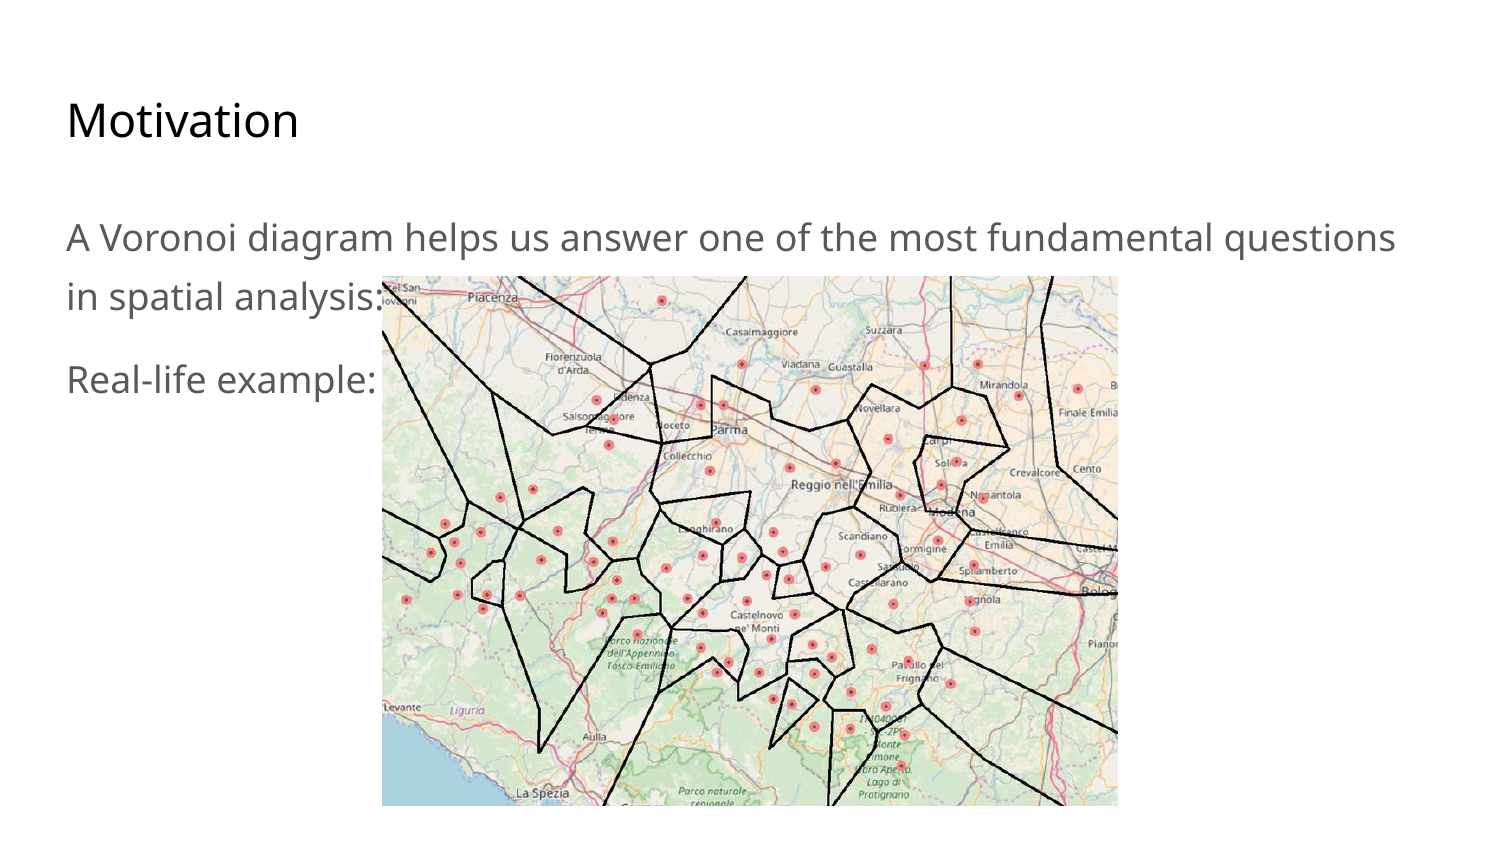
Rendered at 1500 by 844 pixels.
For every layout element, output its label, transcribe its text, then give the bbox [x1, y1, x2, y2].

title Motivation [51, 72, 1449, 167]
list A Voronoi diagram helps us answer one of the most fundamental questions in spatial analysis: “Which point is closest?” Real-life example: [51, 189, 1449, 750]
picture [381, 276, 1118, 806]
